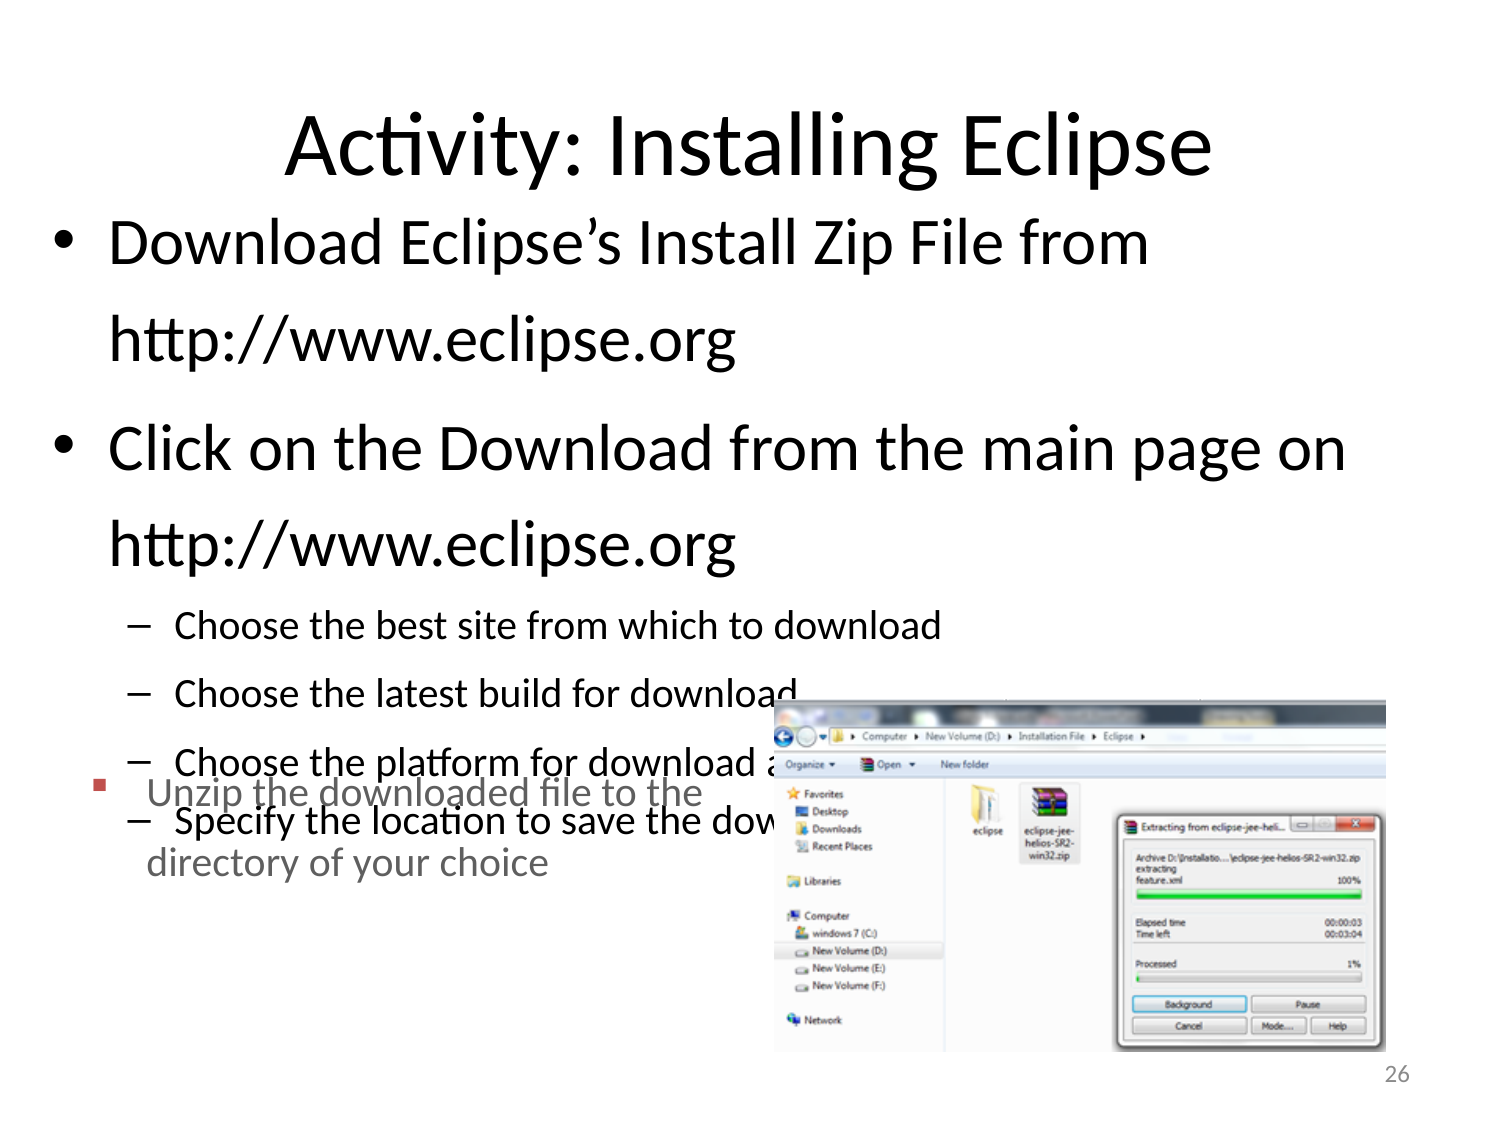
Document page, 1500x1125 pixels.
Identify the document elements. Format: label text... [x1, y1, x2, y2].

slide_number 26 [1074, 1042, 1425, 1103]
text_box Unzip the downloaded file to the directory of your choice [75, 737, 769, 913]
title Activity: Installing Eclipse [75, 45, 1425, 174]
list Download Eclipse’s Install Zip File from http://www.eclipse.org Click on the Download from the main page on http://www.eclipse.org Choose the best site from which to download Choose the latest build for download Choose the platform for download and type of download (http or ftp) Specify the location to save the downloaded file. [37, 174, 1480, 1063]
picture [774, 699, 1387, 1052]
